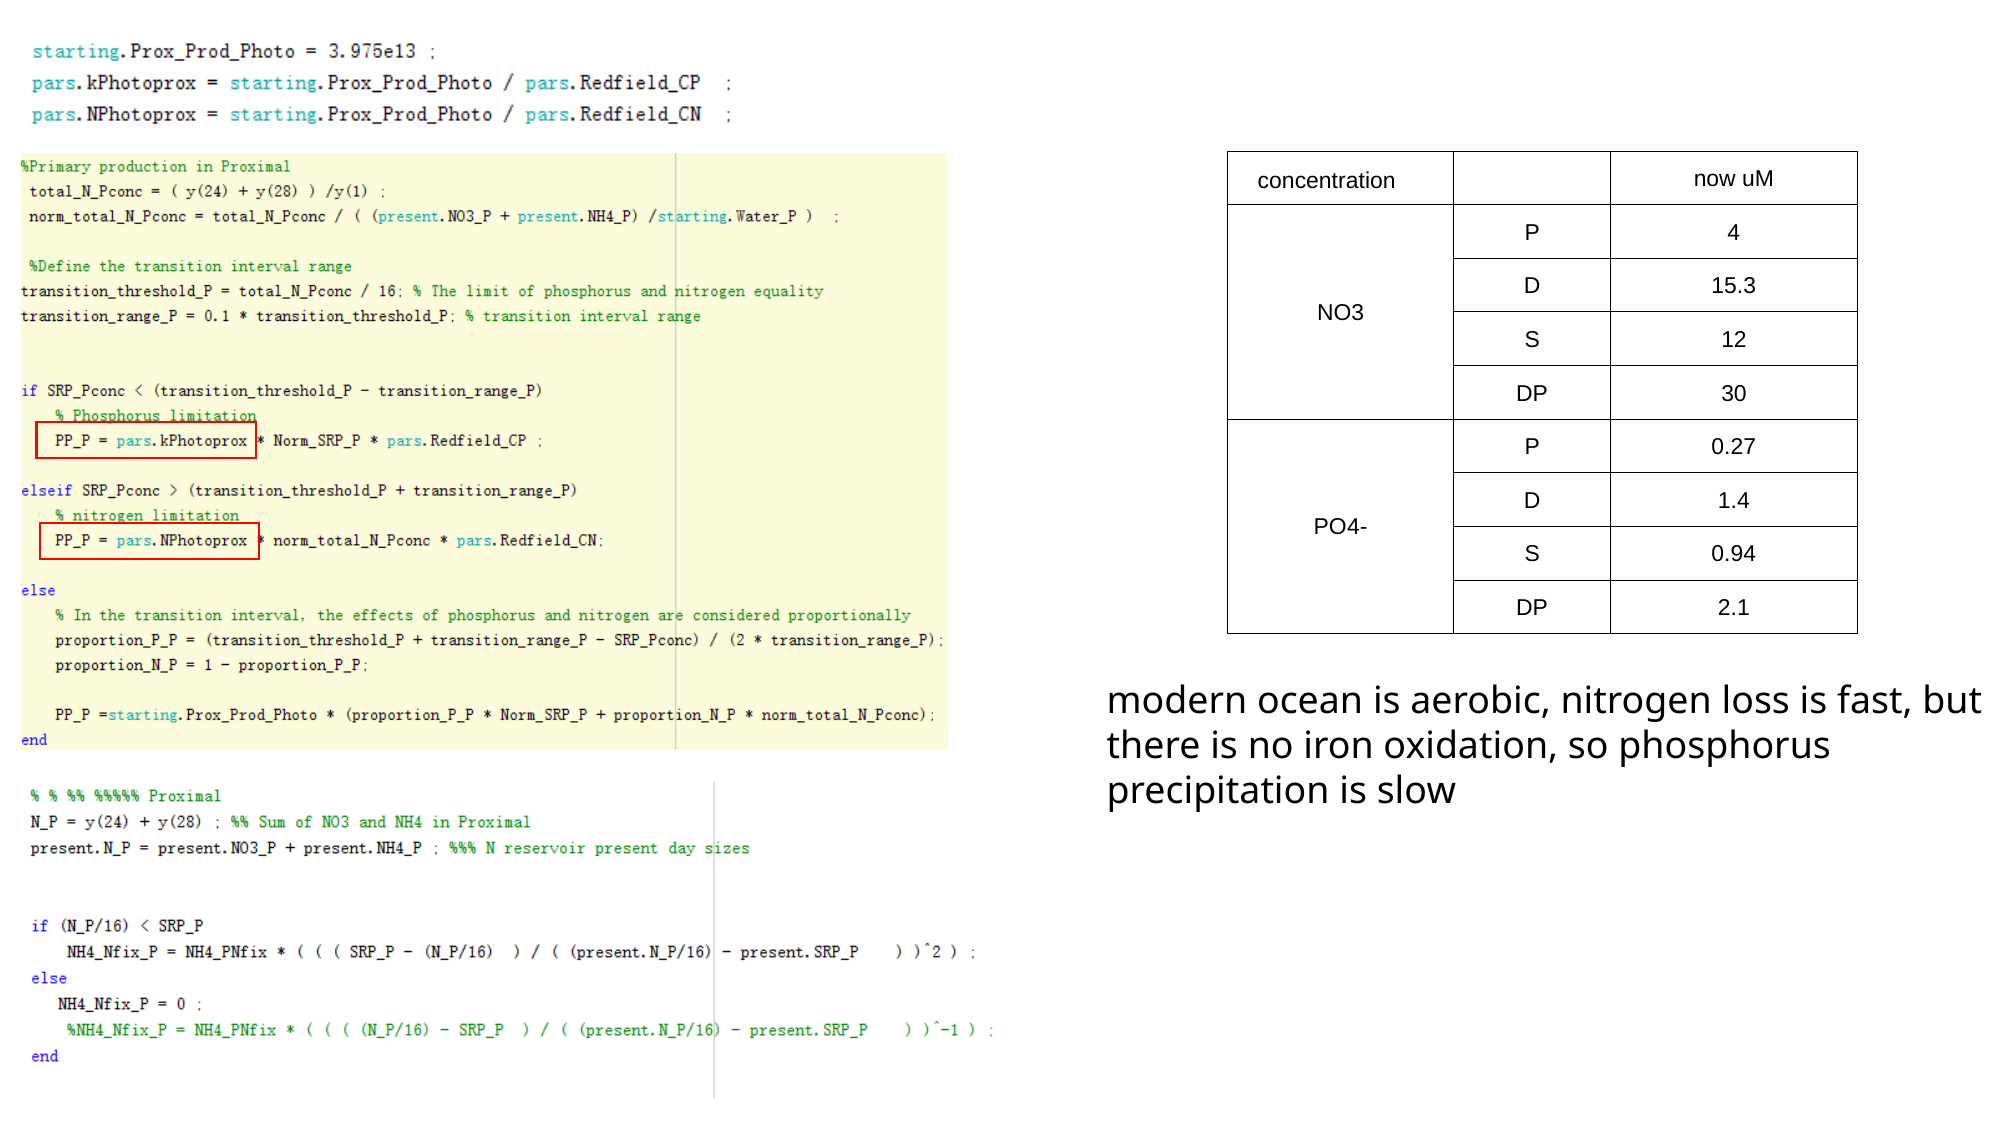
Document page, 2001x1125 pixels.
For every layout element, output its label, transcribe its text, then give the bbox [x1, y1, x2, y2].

table_header now uM [1611, 152, 1857, 204]
table_cell 0.94 [1611, 527, 1857, 580]
picture [22, 782, 1014, 1098]
table_header concentration [1228, 152, 1453, 204]
table_cell NO3 [1228, 205, 1453, 419]
table_cell 15.3 [1611, 259, 1857, 311]
table_cell 12 [1611, 312, 1857, 365]
picture [16, 153, 948, 750]
table_cell 4 [1611, 205, 1857, 258]
table_cell P [1454, 420, 1610, 472]
table_cell S [1454, 312, 1610, 365]
table_cell S [1454, 527, 1610, 580]
table_cell D [1454, 259, 1610, 311]
text_box modern ocean is aerobic, nitrogen loss is fast, but there is no iron oxidation, so phosphorus precipitation is slow [1091, 668, 2000, 819]
table_cell DP [1454, 581, 1610, 633]
table_cell DP [1454, 366, 1610, 419]
table_cell 1.4 [1611, 473, 1857, 526]
picture [20, 28, 739, 143]
table_cell P [1454, 205, 1610, 258]
table_cell D [1454, 473, 1610, 526]
table_header [1454, 152, 1610, 204]
table_cell PO4- [1228, 420, 1453, 633]
table_cell 2.1 [1611, 581, 1857, 633]
table_cell 30 [1611, 366, 1857, 419]
table_cell 0.27 [1611, 420, 1857, 472]
